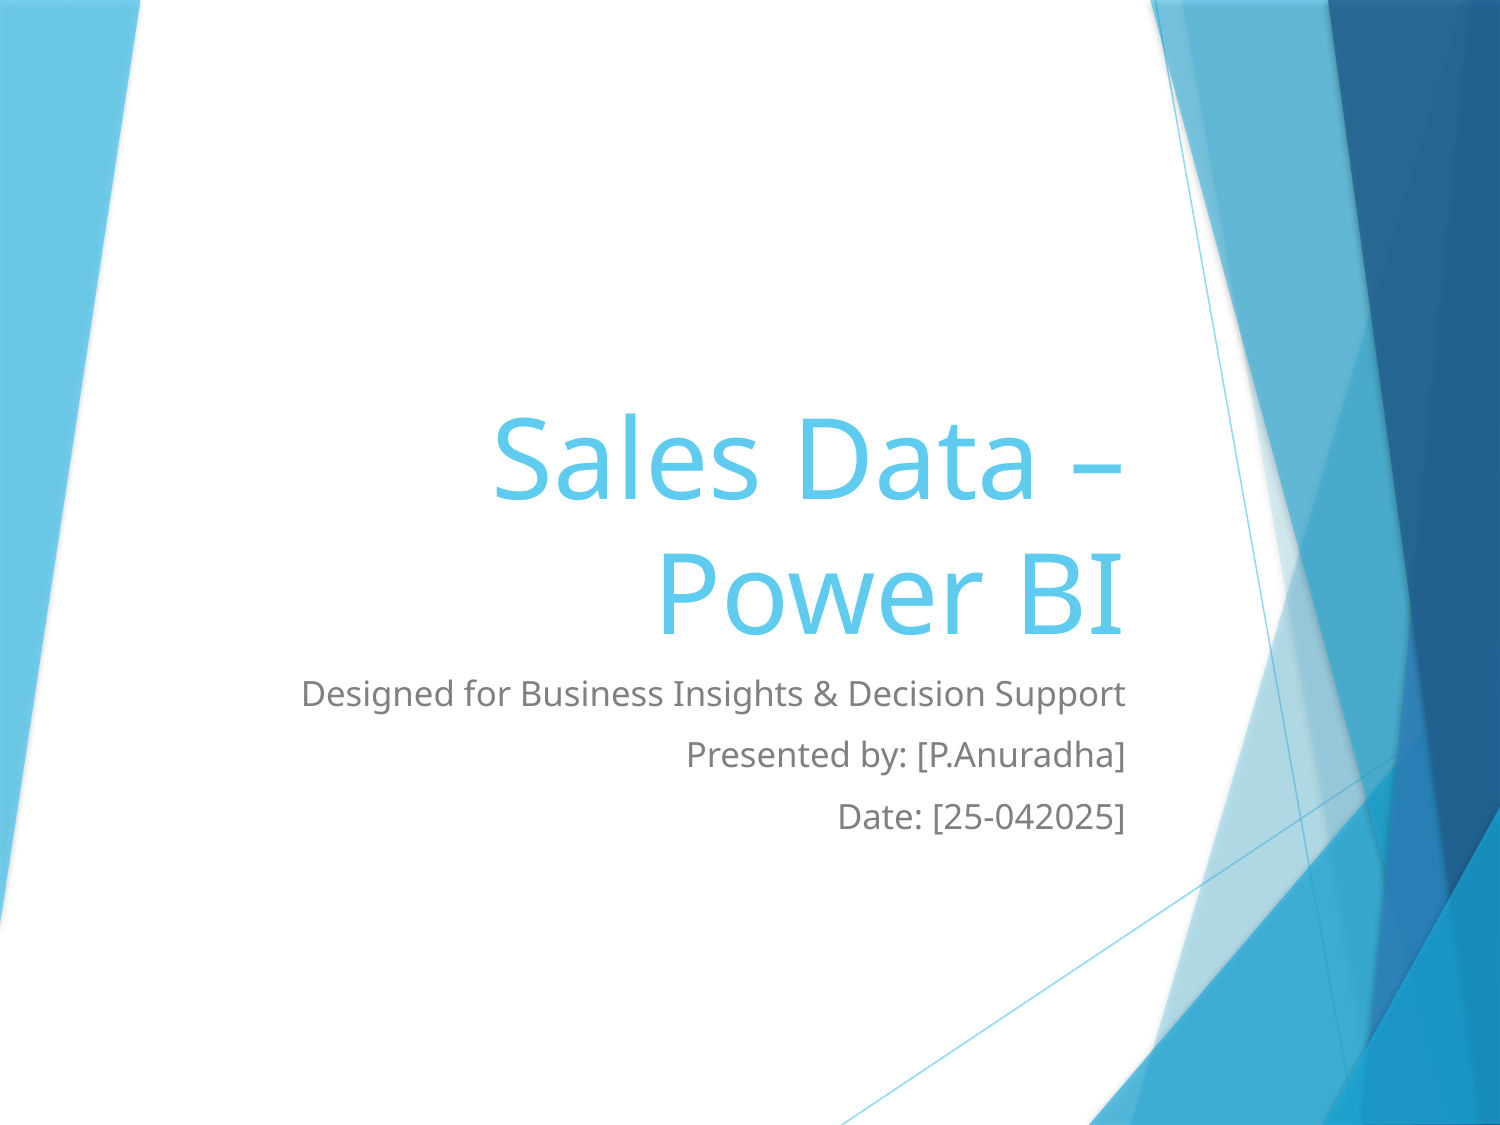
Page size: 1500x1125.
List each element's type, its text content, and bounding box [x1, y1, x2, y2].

title Sales Data – Power BI [185, 394, 1142, 664]
subtitle Designed for Business Insights & Decision Support Presented by: [P.Anuradha] Date: [25-042025] [185, 664, 1142, 845]
